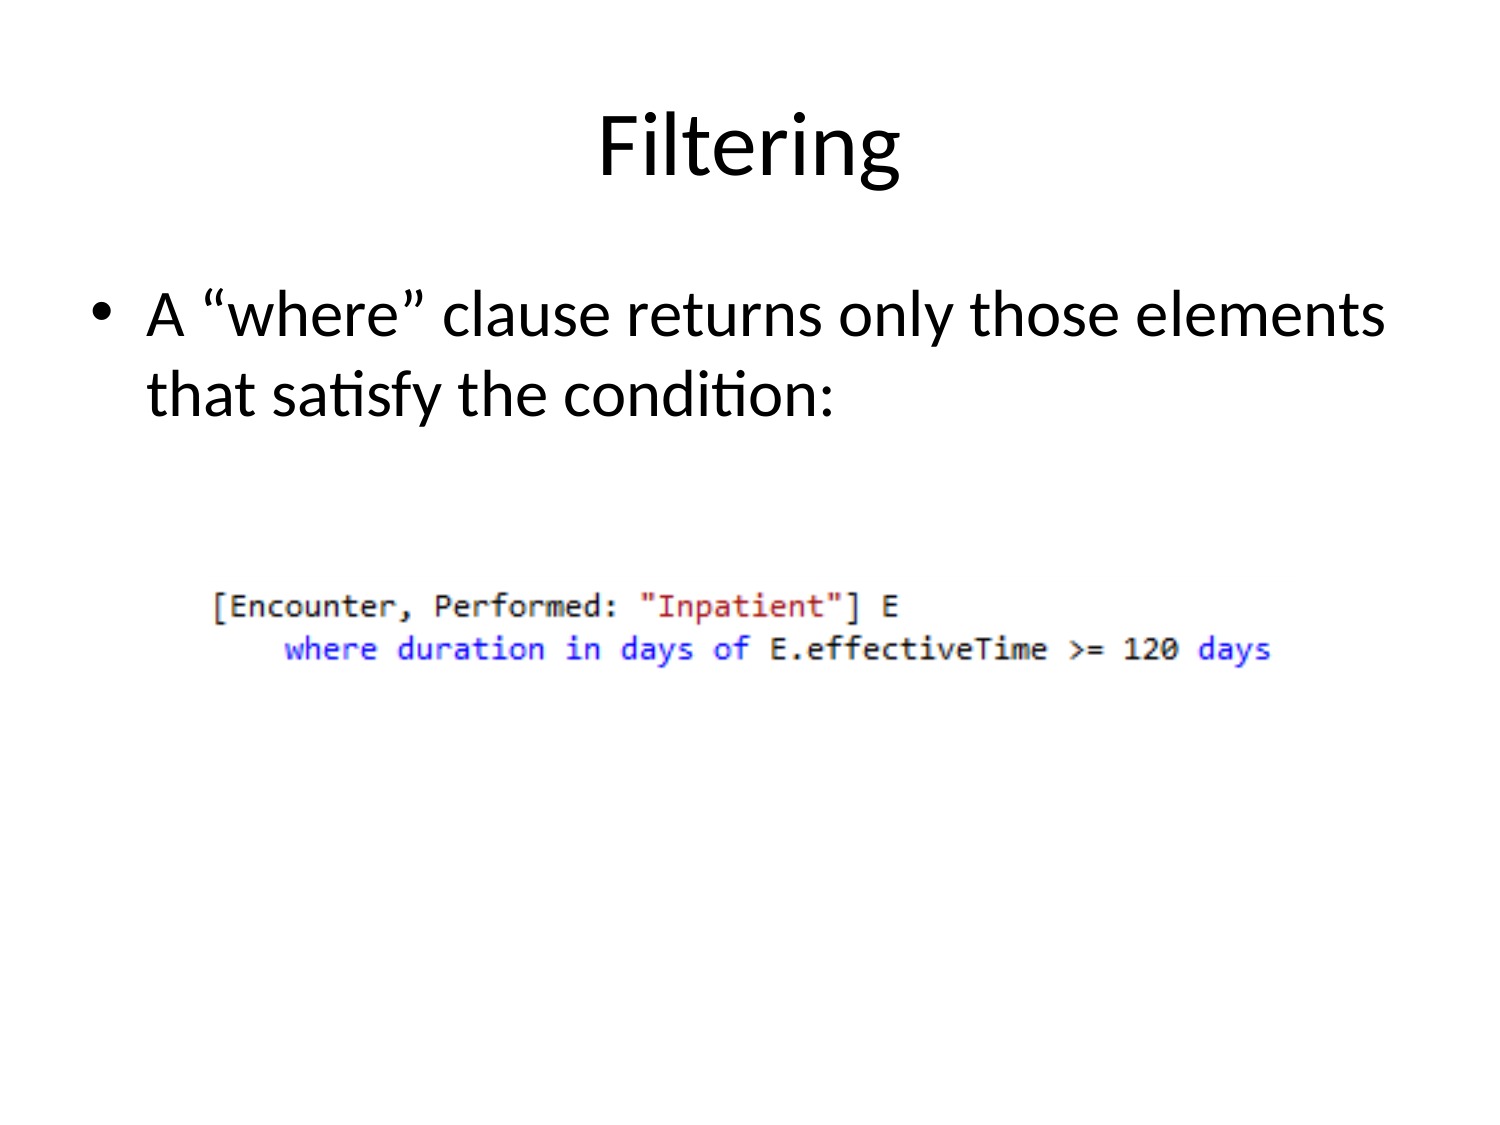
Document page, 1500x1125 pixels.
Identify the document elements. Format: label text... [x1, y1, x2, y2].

list A “where” clause returns only those elements that satisfy the condition: [75, 262, 1425, 1005]
title Filtering [75, 45, 1425, 233]
picture [206, 580, 1294, 688]
